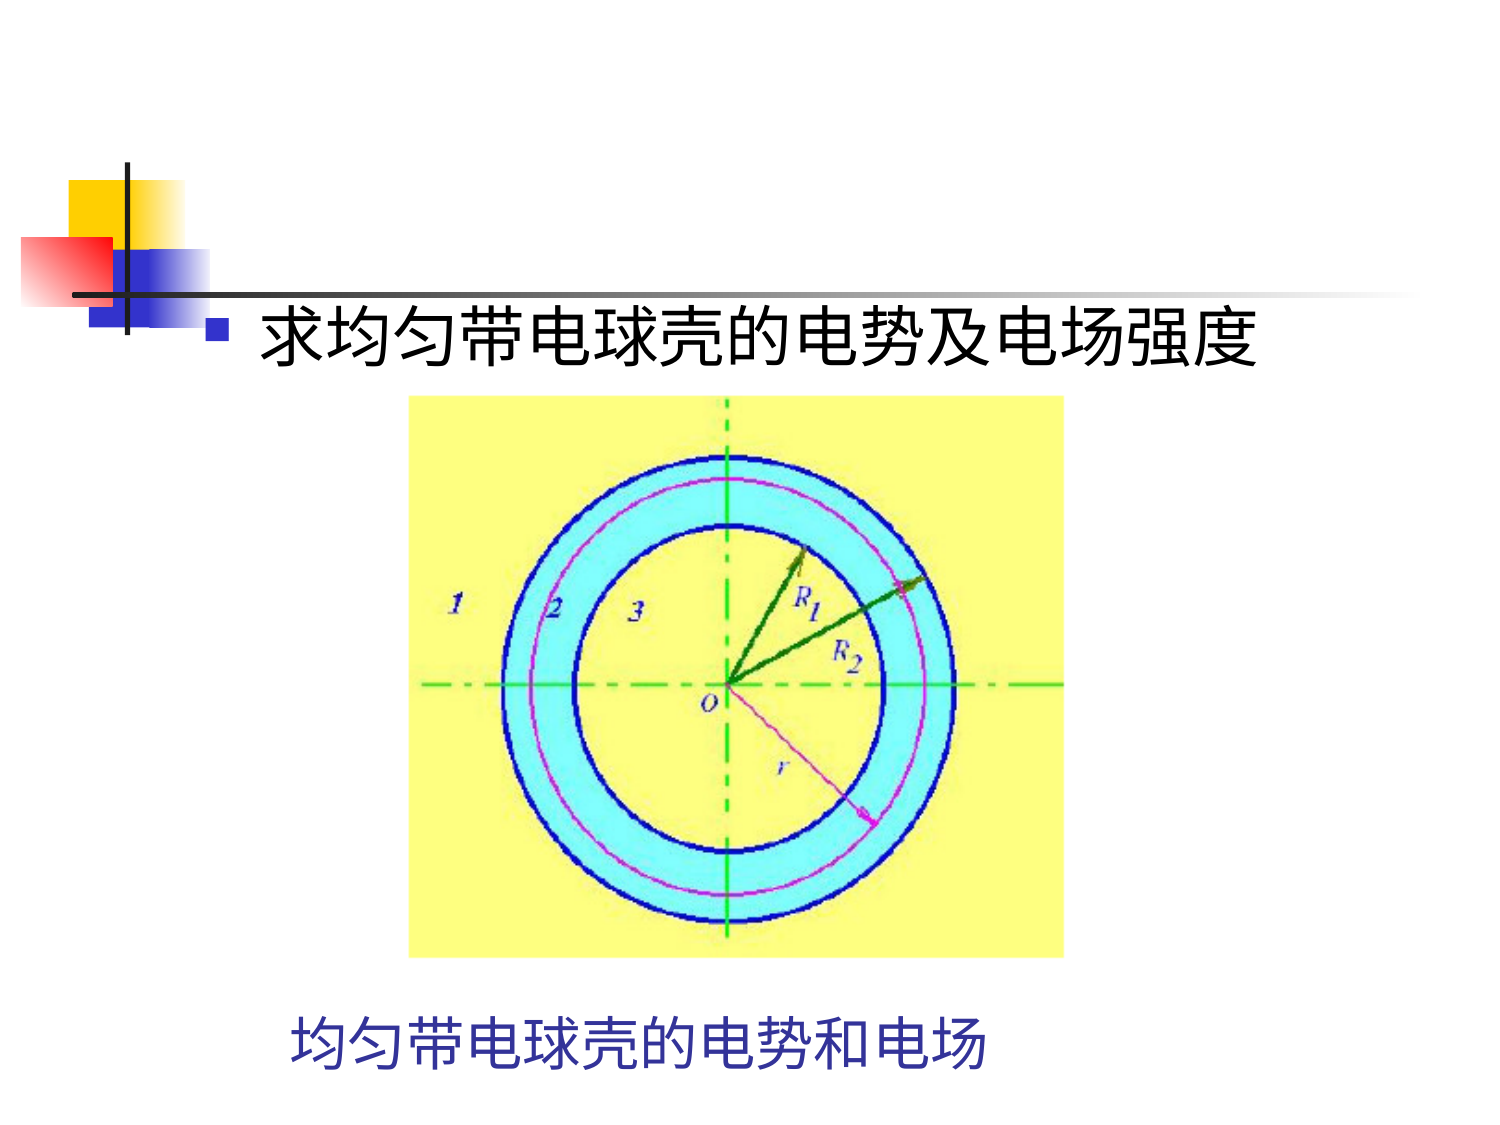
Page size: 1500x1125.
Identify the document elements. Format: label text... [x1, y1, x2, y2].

text_box 均匀带电球壳的电势和电场 [275, 999, 1375, 1085]
picture [349, 374, 1154, 985]
text_box 求均匀带电球壳的电势及电场强度 [187, 287, 1463, 963]
